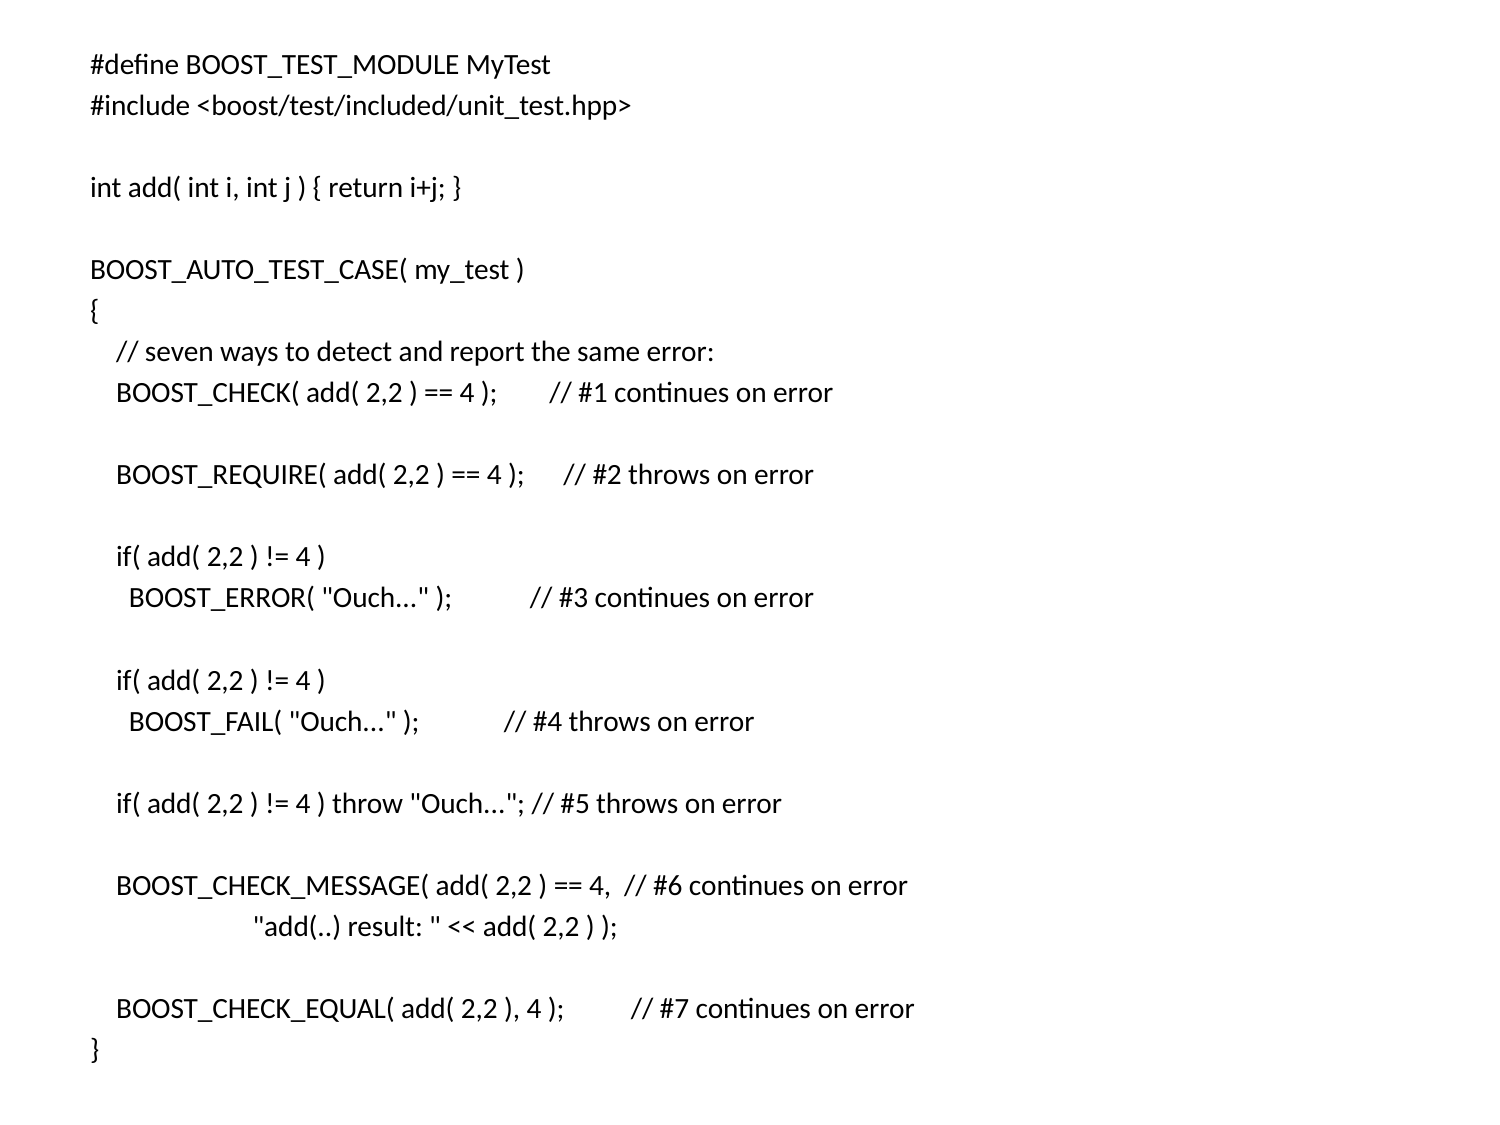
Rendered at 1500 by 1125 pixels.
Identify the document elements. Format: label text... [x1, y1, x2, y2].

list #define BOOST_TEST_MODULE MyTest #include <boost/test/included/unit_test.hpp> int add( int i, int j ) { return i+j; } BOOST_AUTO_TEST_CASE( my_test ) { // seven ways to detect and report the same error: BOOST_CHECK( add( 2,2 ) == 4 ); // #1 continues on error BOOST_REQUIRE( add( 2,2 ) == 4 ); // #2 throws on error if( add( 2,2 ) != 4 ) BOOST_ERROR( "Ouch..." ); // #3 continues on error if( add( 2,2 ) != 4 ) BOOST_FAIL( "Ouch..." ); // #4 throws on error if( add( 2,2 ) != 4 ) throw "Ouch..."; // #5 throws on error BOOST_CHECK_MESSAGE( add( 2,2 ) == 4, // #6 continues on error "add(..) result: " << add( 2,2 ) ); BOOST_CHECK_EQUAL( add( 2,2 ), 4 ); // #7 continues on error } [75, 37, 1425, 1088]
